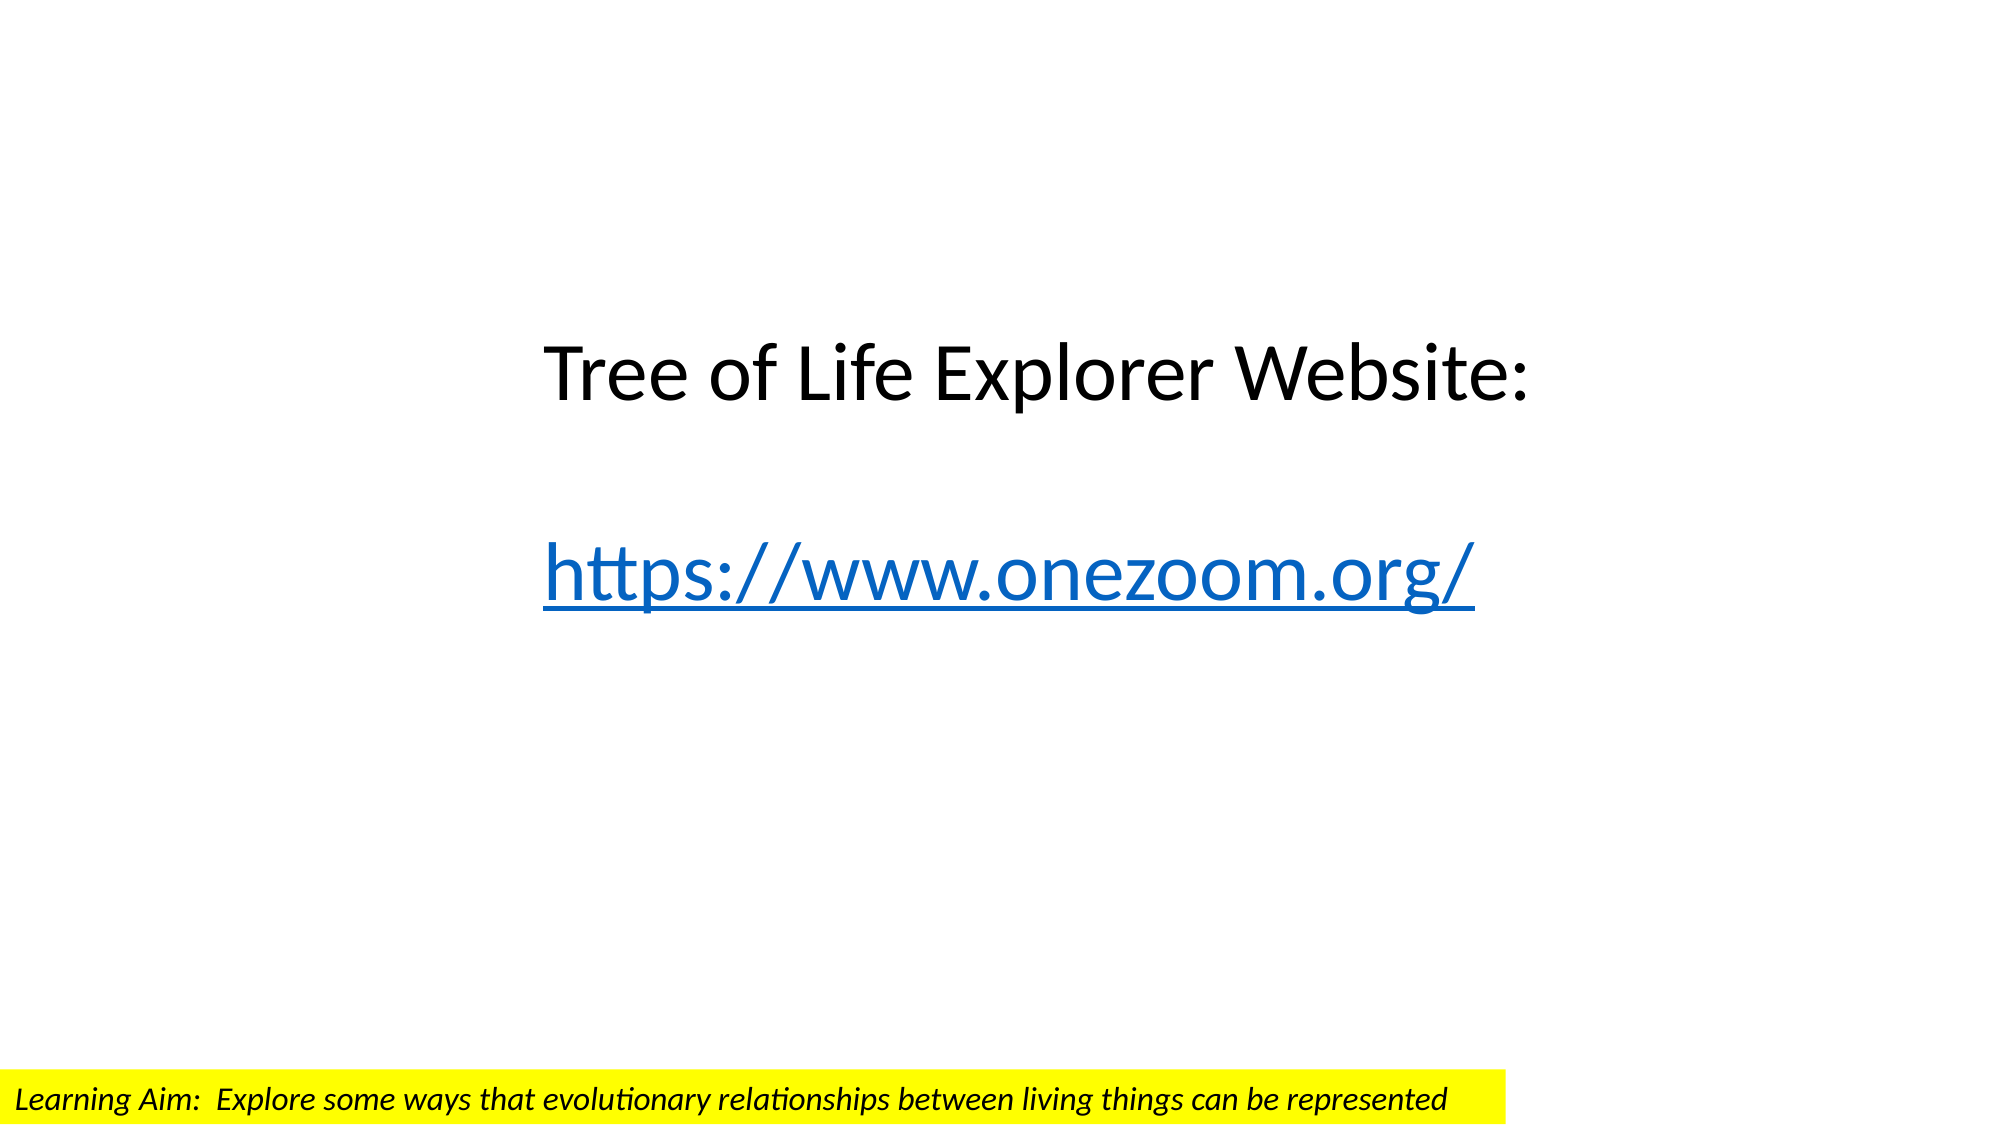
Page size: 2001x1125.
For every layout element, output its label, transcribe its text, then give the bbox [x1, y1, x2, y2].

text_box Tree of Life Explorer Website: https://www.onezoom.org/ [528, 309, 1586, 725]
text_box Learning Aim: Explore some ways that evolutionary relationships between living things can be represented [0, 1069, 1506, 1125]
